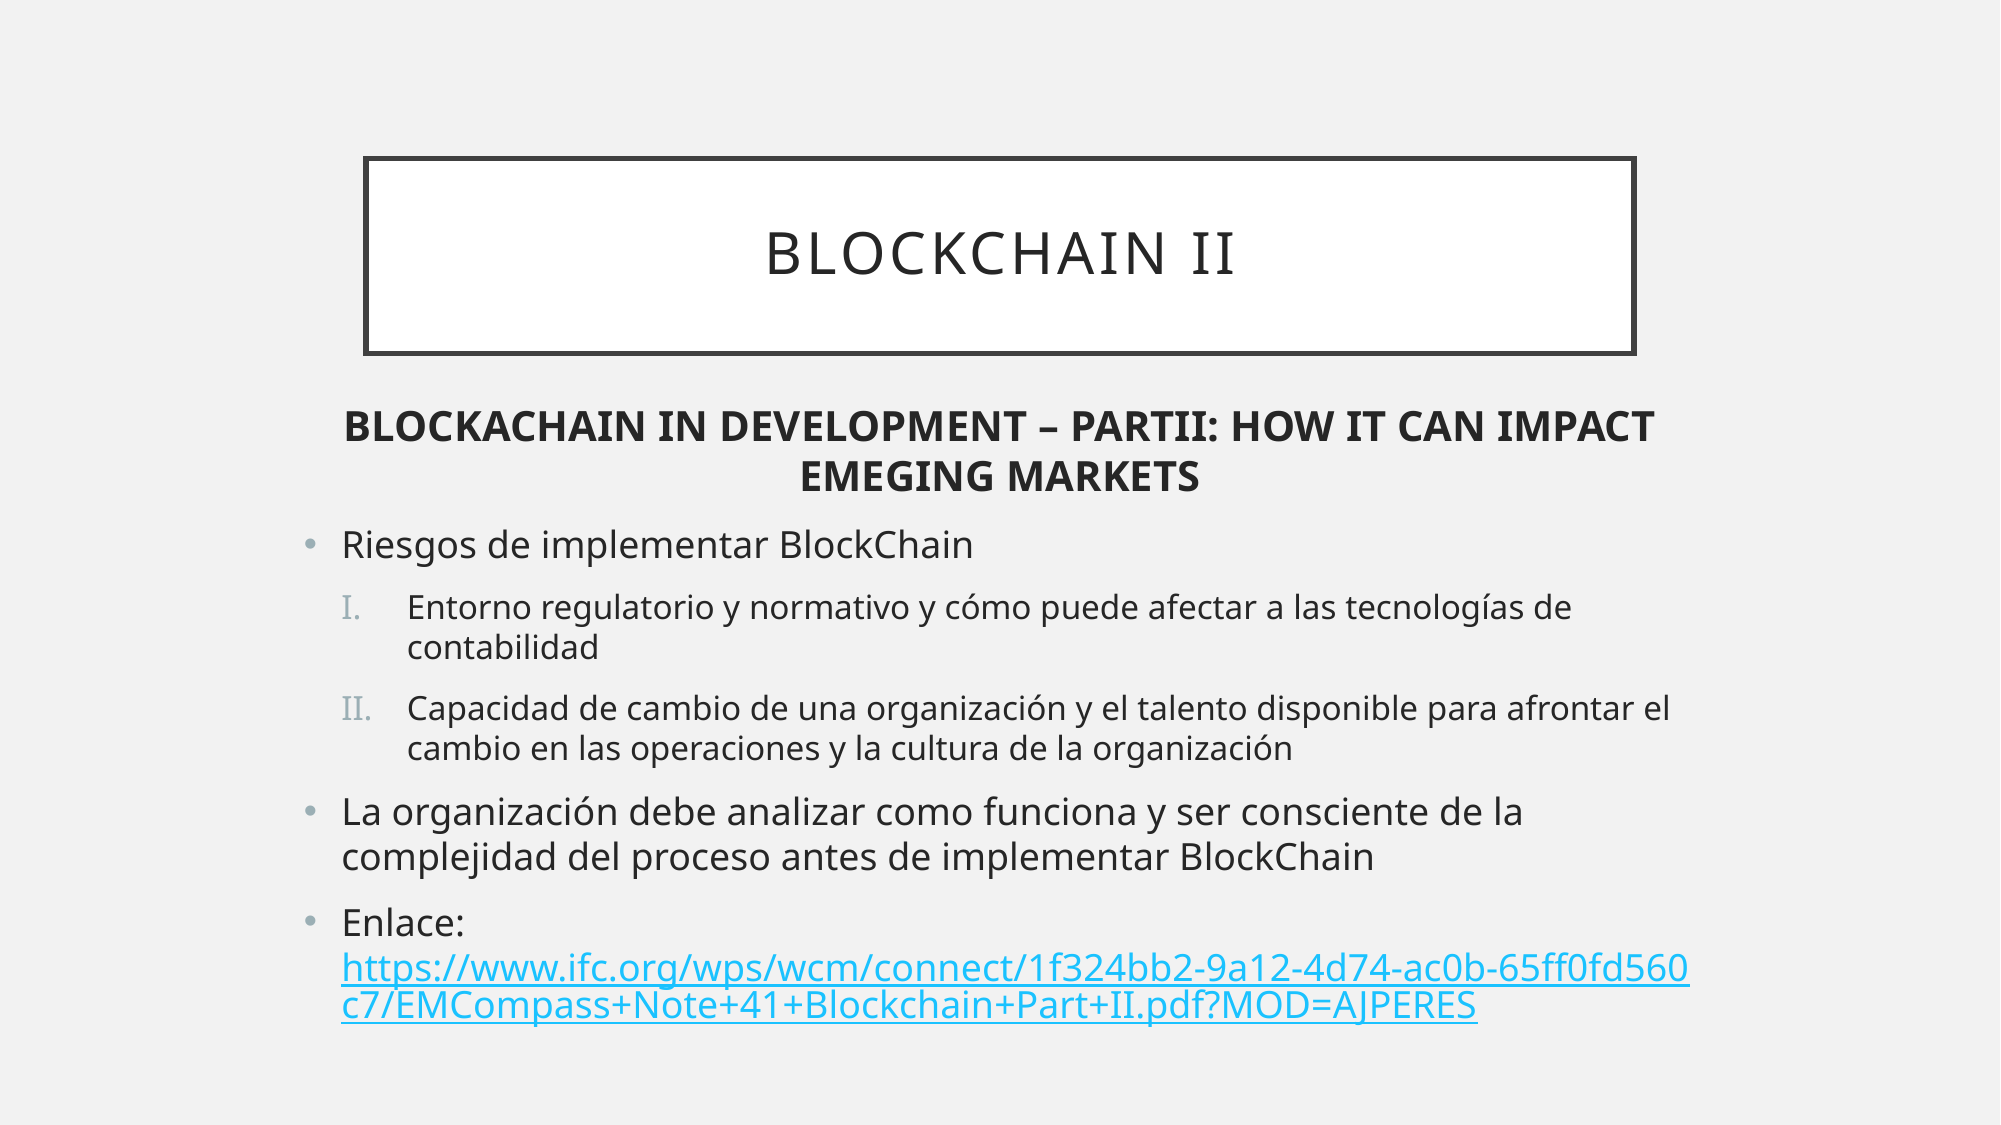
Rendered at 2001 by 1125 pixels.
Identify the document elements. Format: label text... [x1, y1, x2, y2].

list BLOCKACHAIN IN DEVELOPMENT – PARTII: HOW IT CAN IMPACT EMEGING MARKETS Riesgos de implementar BlockChain Entorno regulatorio y normativo y cómo puede afectar a las tecnologías de contabilidad Capacidad de cambio de una organización y el talento disponible para afrontar el cambio en las operaciones y la cultura de la organización La organización debe analizar como funciona y ser consciente de la complejidad del proceso antes de implementar BlockChain Enlace: https://www.ifc.org/wps/wcm/connect/1f324bb2-9a12-4d74-ac0b-65ff0fd560c7/EMCompass+Note+41+Blockchain+Part+II.pdf?MOD=AJPERES [288, 392, 1712, 1078]
title Blockchain ii [363, 156, 1637, 356]
